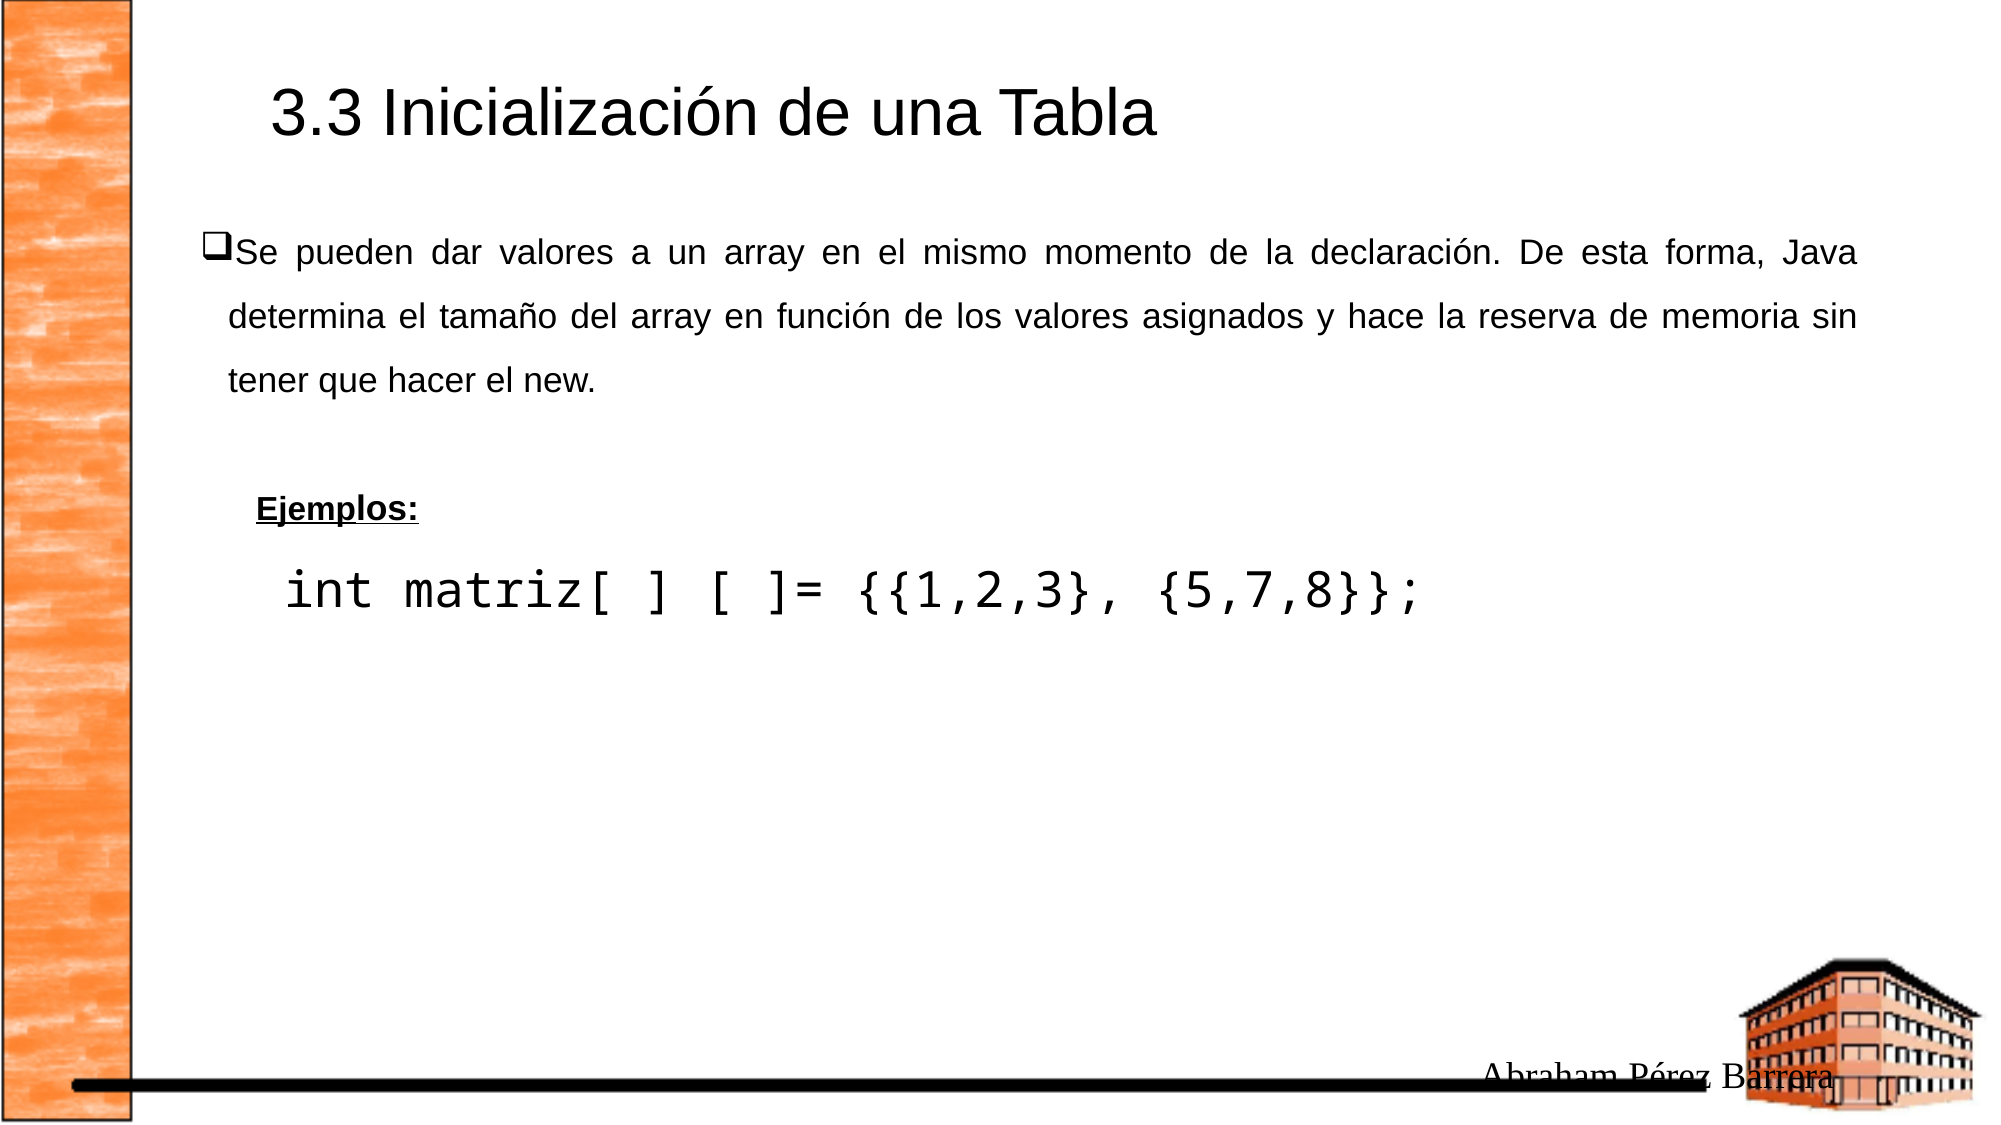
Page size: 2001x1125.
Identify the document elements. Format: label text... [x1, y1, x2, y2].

title 3.3 Inicialización de una Tabla [255, 42, 1638, 185]
list Se pueden dar valores a un array en el mismo momento de la declaración. De esta forma, Java determina el tamaño del array en función de los valores asignados y hace la reserva de memoria sin tener que hacer el new. Ejemplos: int matriz[ ] [ ]= {{1,2,3}, {5,7,8}}; [184, 200, 1875, 1040]
picture [0, 0, 2001, 1125]
